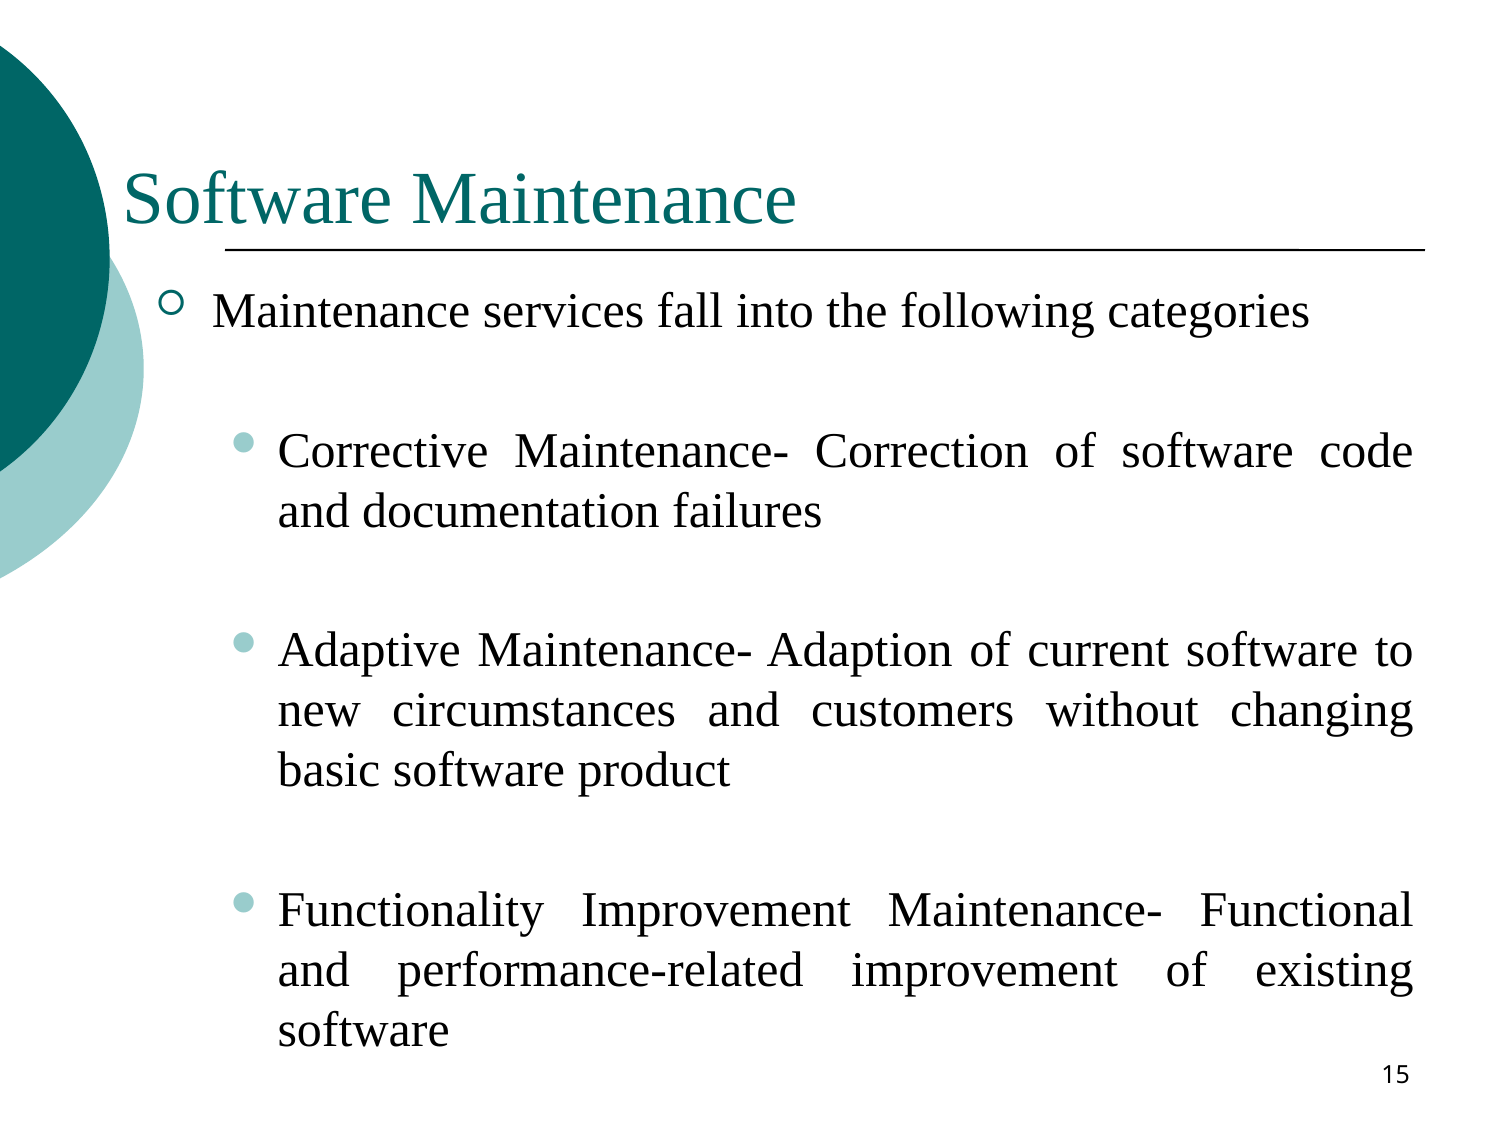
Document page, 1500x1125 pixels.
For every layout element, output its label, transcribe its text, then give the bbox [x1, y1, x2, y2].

list Maintenance services fall into the following categories Corrective Maintenance- Correction of software code and documentation failures Adaptive Maintenance- Adaption of current software to new circumstances and customers without changing basic software product Functionality Improvement Maintenance- Functional and performance-related improvement of existing software [140, 269, 1430, 1091]
title Software Maintenance [88, 58, 1289, 247]
slide_number 15 [1074, 1024, 1426, 1101]
